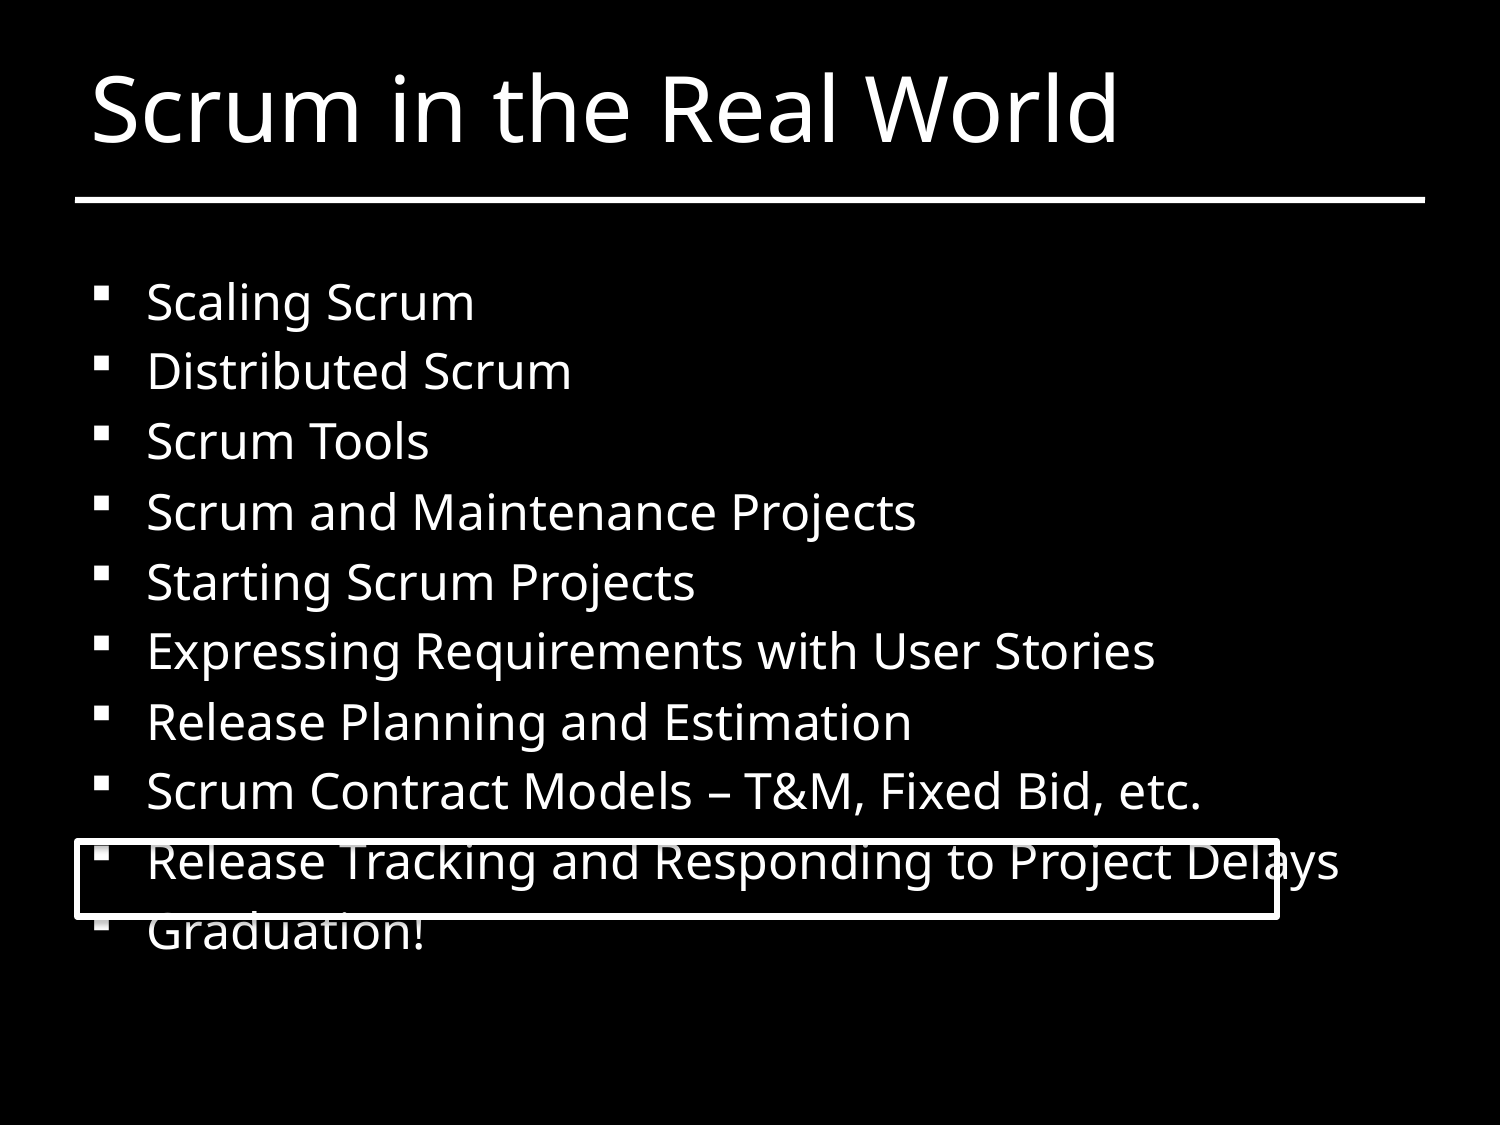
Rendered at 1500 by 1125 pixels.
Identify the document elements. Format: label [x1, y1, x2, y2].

title [74, 12, 1426, 201]
text_box [76, 841, 1278, 917]
list [74, 262, 1426, 1006]
